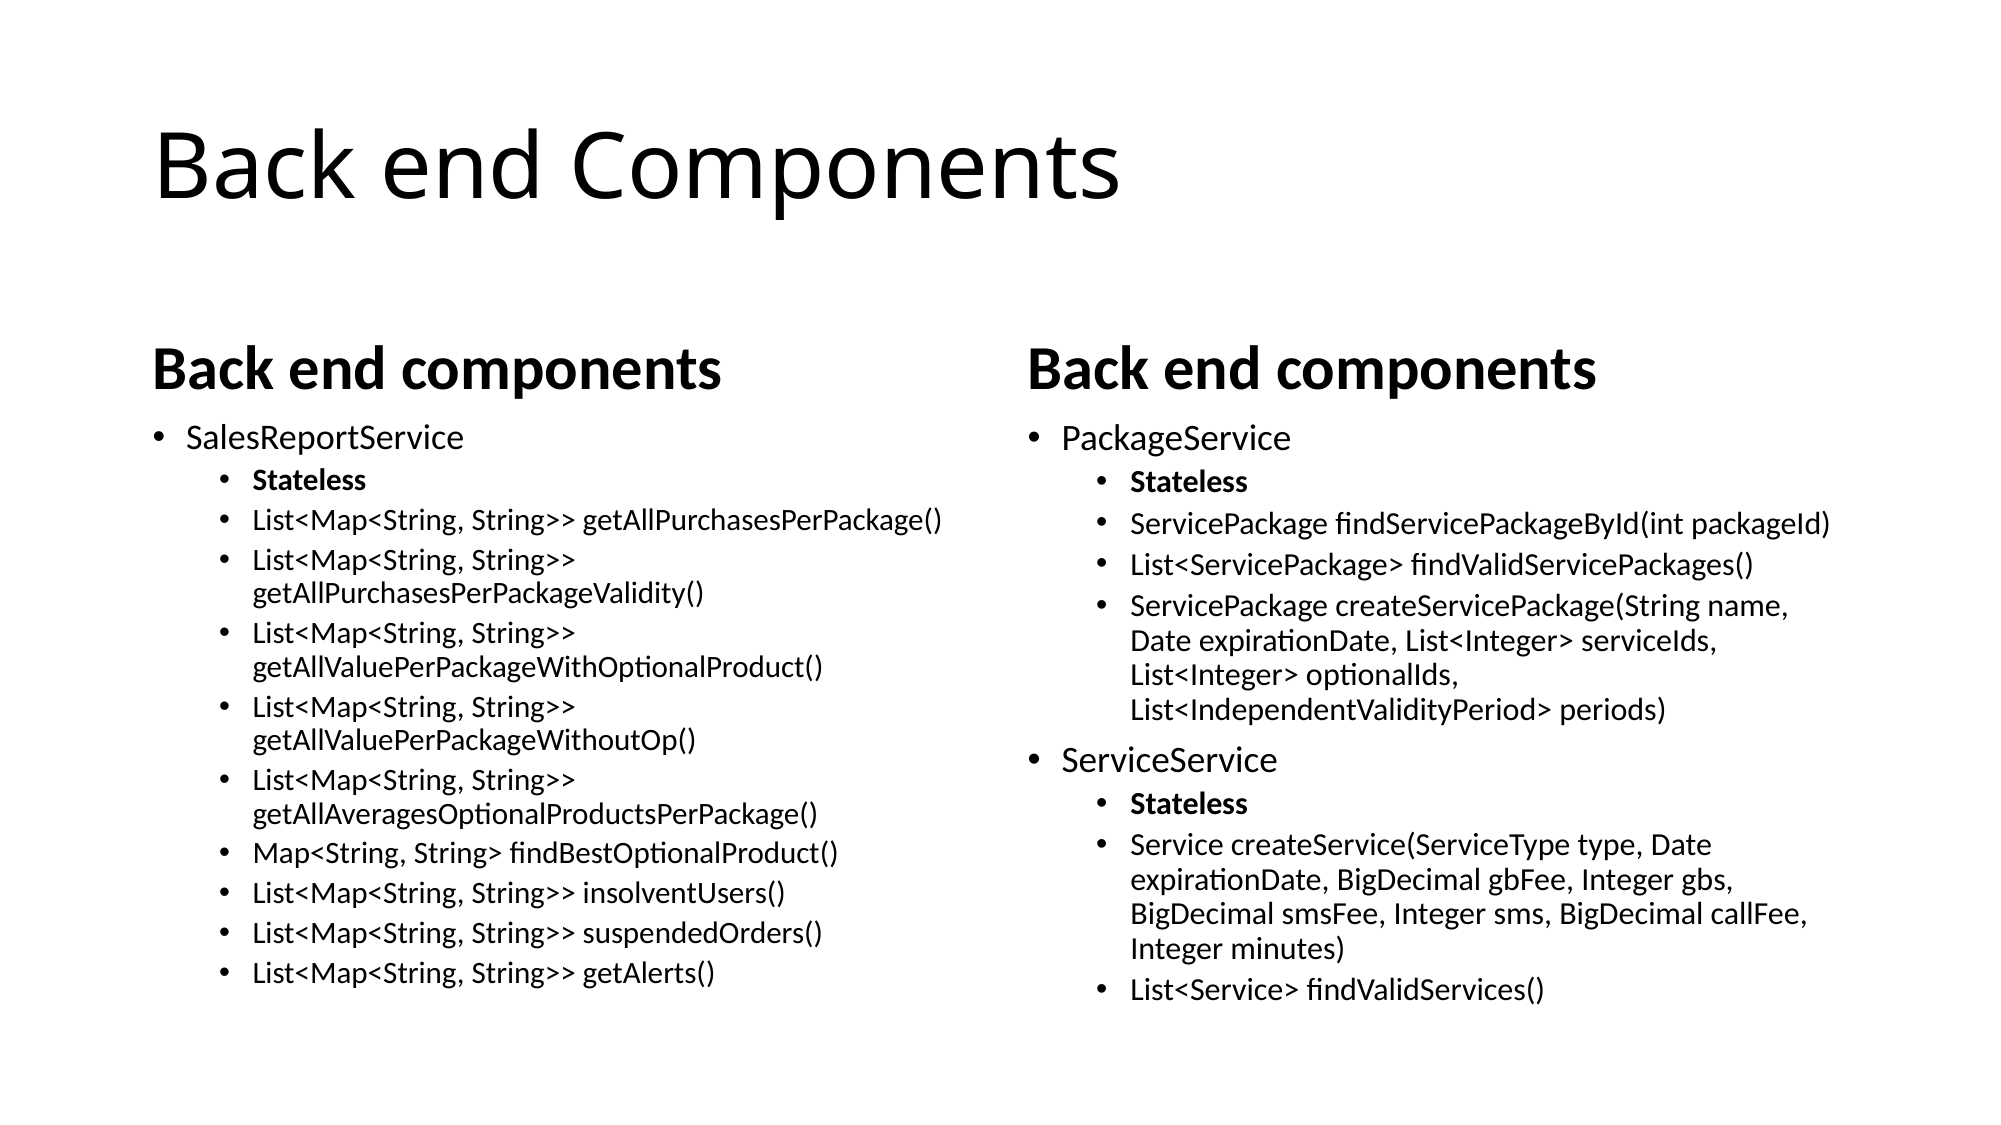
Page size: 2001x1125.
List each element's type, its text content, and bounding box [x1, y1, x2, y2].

list PackageService Stateless ServicePackage findServicePackageById(int packageId) List<ServicePackage> findValidServicePackages() ServicePackage createServicePackage(String name, Date expirationDate, List<Integer> serviceIds, List<Integer> optionalIds, List<IndependentValidityPeriod> periods) ServiceService Stateless Service createService(ServiceType type, Date expirationDate, BigDecimal gbFee, Integer gbs, BigDecimal smsFee, Integer sms, BigDecimal callFee, Integer minutes) List<Service> findValidServices() [1012, 410, 1863, 1016]
list Back end components [137, 275, 984, 410]
list SalesReportService Stateless List<Map<String, String>> getAllPurchasesPerPackage() List<Map<String, String>> getAllPurchasesPerPackageValidity() List<Map<String, String>> getAllValuePerPackageWithOptionalProduct() List<Map<String, String>> getAllValuePerPackageWithoutOp() List<Map<String, String>> getAllAveragesOptionalProductsPerPackage() Map<String, String> findBestOptionalProduct() List<Map<String, String>> insolventUsers() List<Map<String, String>> suspendedOrders() List<Map<String, String>> getAlerts() [137, 410, 984, 1016]
list Back end components [1012, 275, 1863, 410]
title Back end Components [137, 59, 1863, 278]
